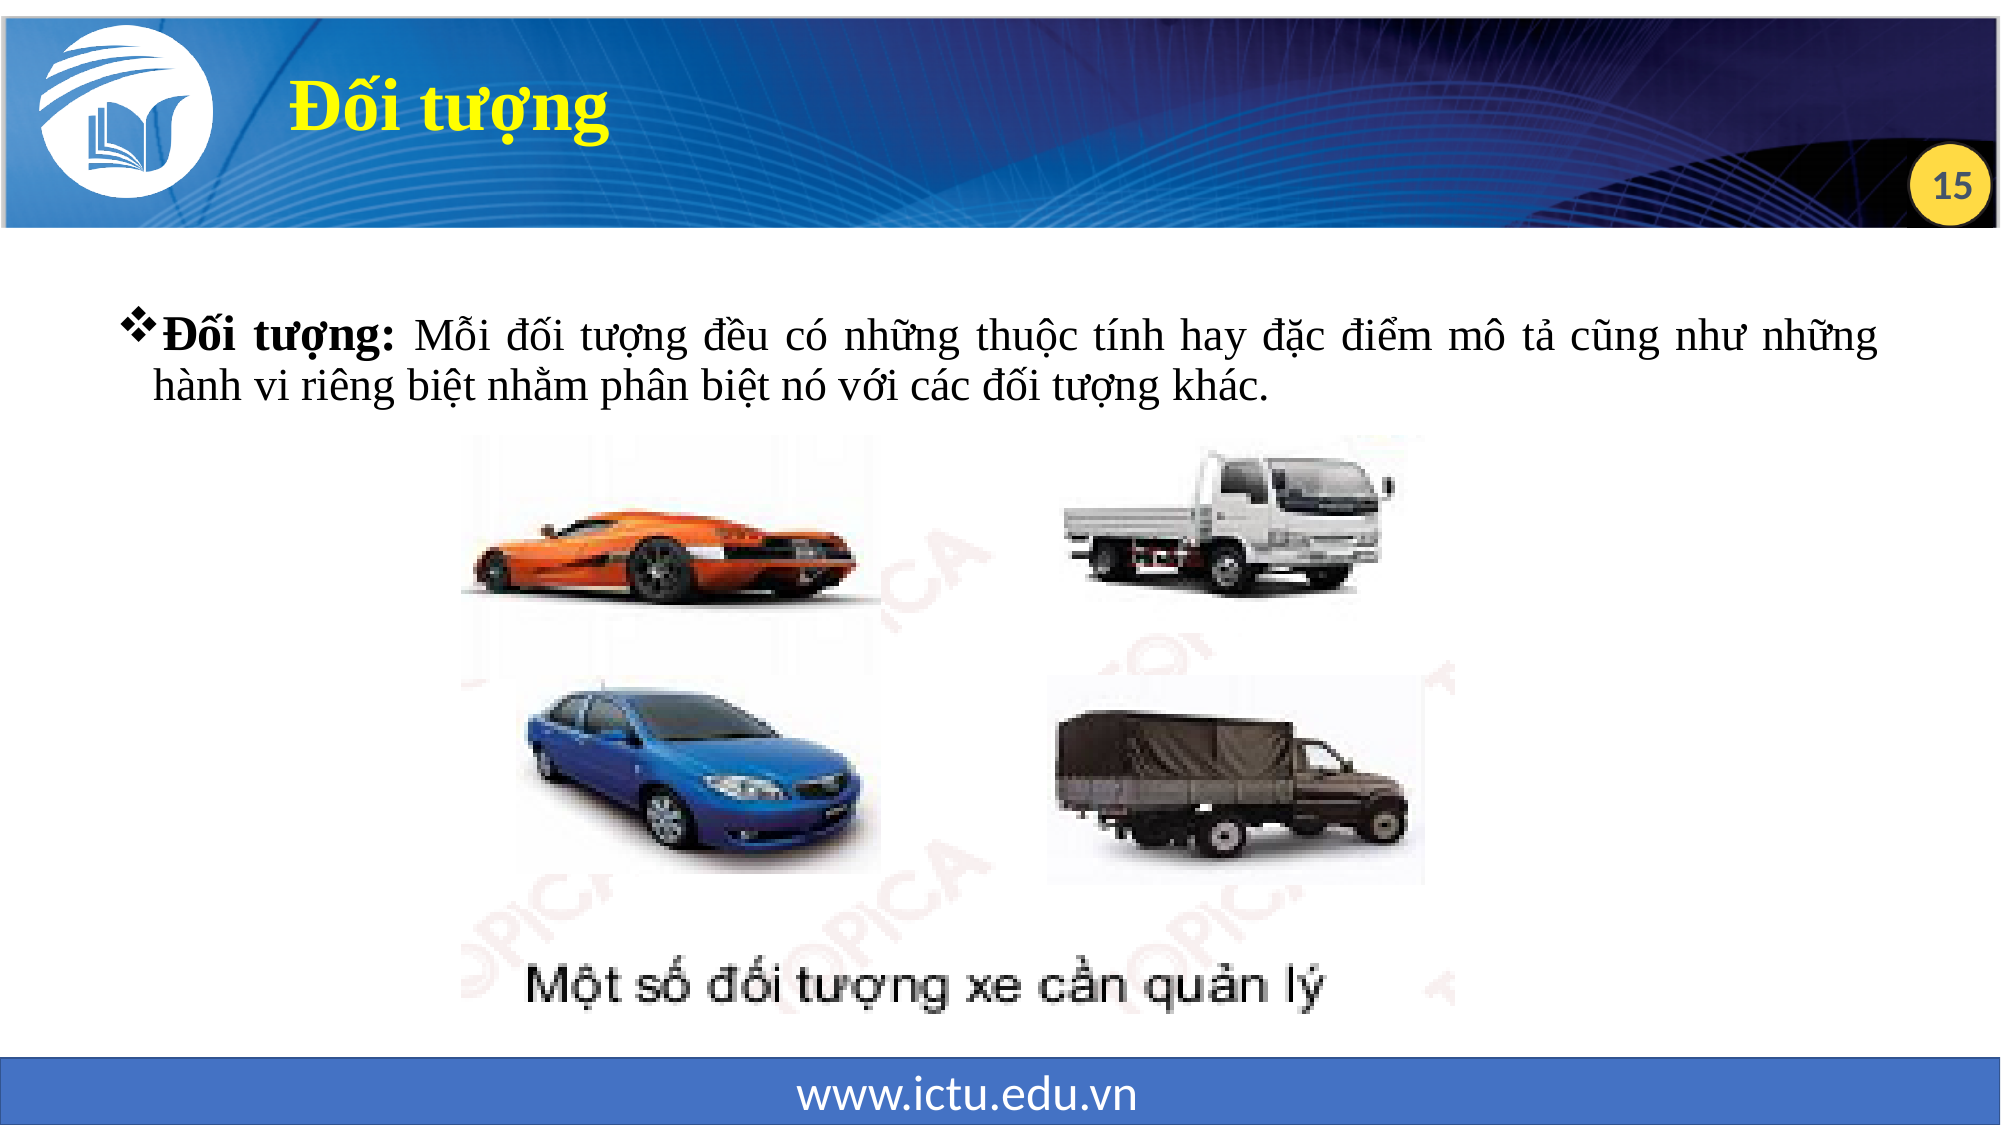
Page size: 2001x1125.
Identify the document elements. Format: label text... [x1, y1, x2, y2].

picture [461, 435, 1455, 1014]
text_box Đối tượng [273, 58, 1863, 221]
text_box [340, 54, 395, 58]
picture [2, 16, 2000, 228]
text_box [395, 54, 1595, 58]
list Đối tượng: Mỗi đối tượng đều có những thuộc tính hay đặc điểm mô tả cũng như những hành vi riêng biệt nhằm phân biệt nó với các đối tượng khác. [101, 299, 1896, 1014]
